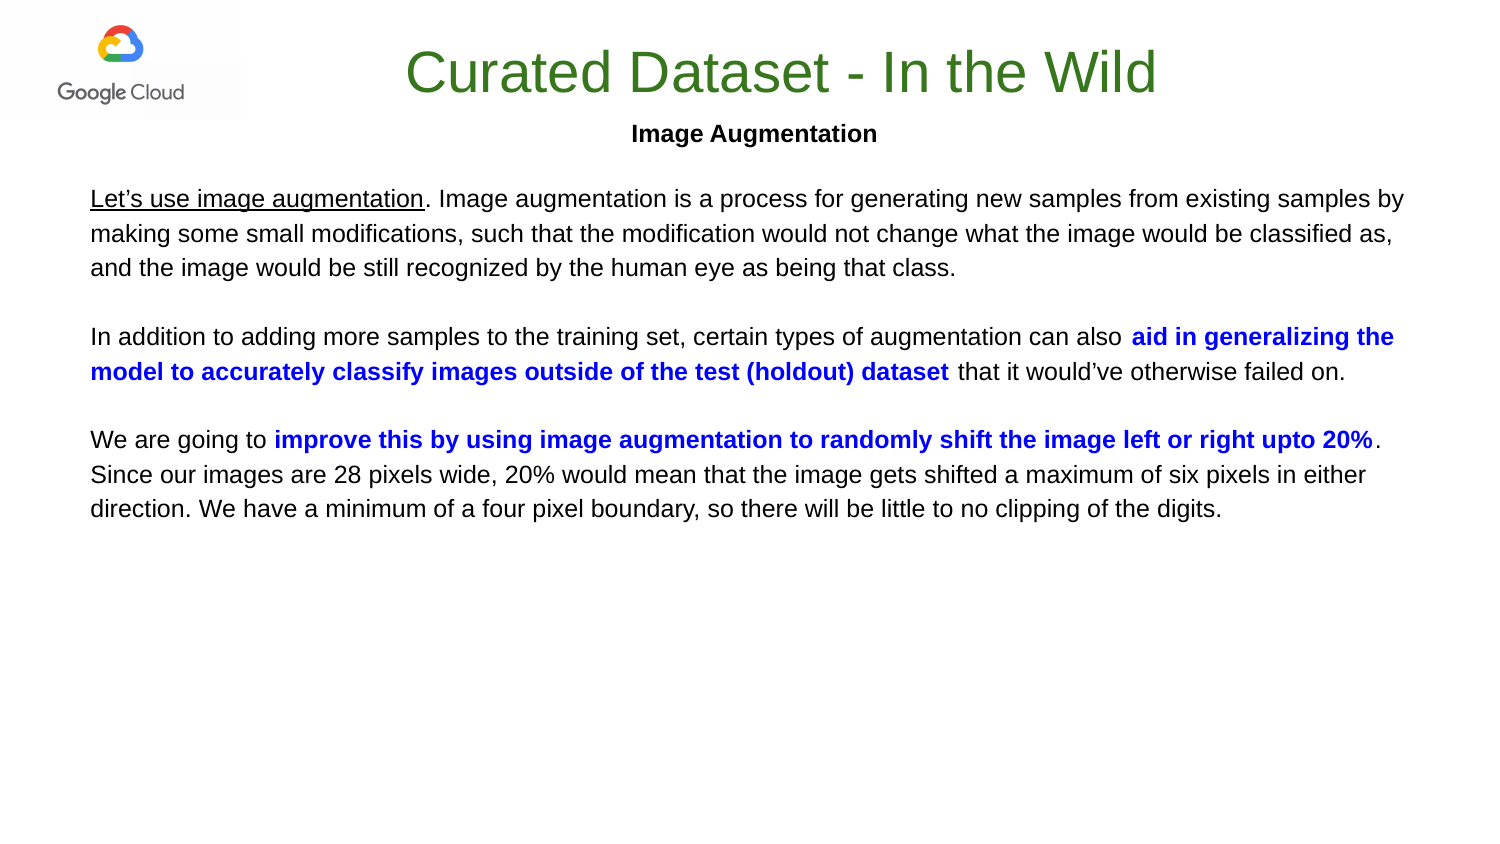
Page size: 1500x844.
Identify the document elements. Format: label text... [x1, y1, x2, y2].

text_box Image Augmentation Let’s use image augmentation. Image augmentation is a process for generating new samples from existing samples by making some small modifications, such that the modification would not change what the image would be classified as, and the image would be still recognized by the human eye as being that class. In addition to adding more samples to the training set, certain types of augmentation can also aid in generalizing the model to accurately classify images outside of the test (holdout) dataset that it would’ve otherwise failed on. We are going to improve this by using image augmentation to randomly shift the image left or right upto 20%. Since our images are 28 pixels wide, 20% would mean that the image gets shifted a maximum of six pixels in either direction. We have a minimum of a four pixel boundary, so there will be little to no clipping of the digits. [75, 97, 1435, 788]
subtitle Curated Dataset - In the Wild [244, 19, 1481, 150]
picture [0, 0, 241, 121]
